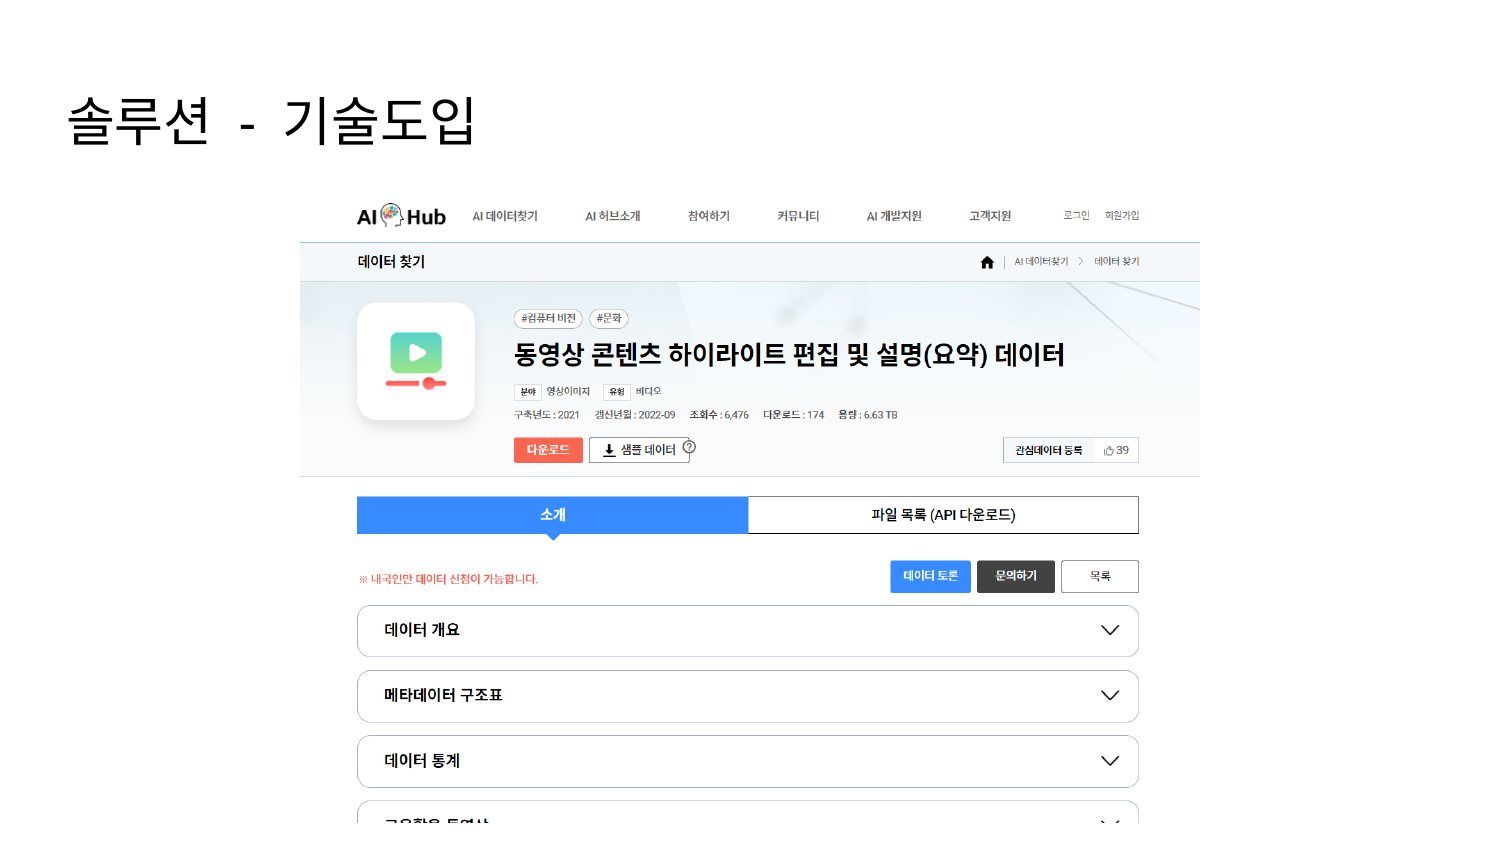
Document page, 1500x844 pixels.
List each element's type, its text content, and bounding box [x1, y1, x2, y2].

picture [300, 195, 1200, 823]
title 솔루션 - 기술도입 [51, 72, 1449, 167]
